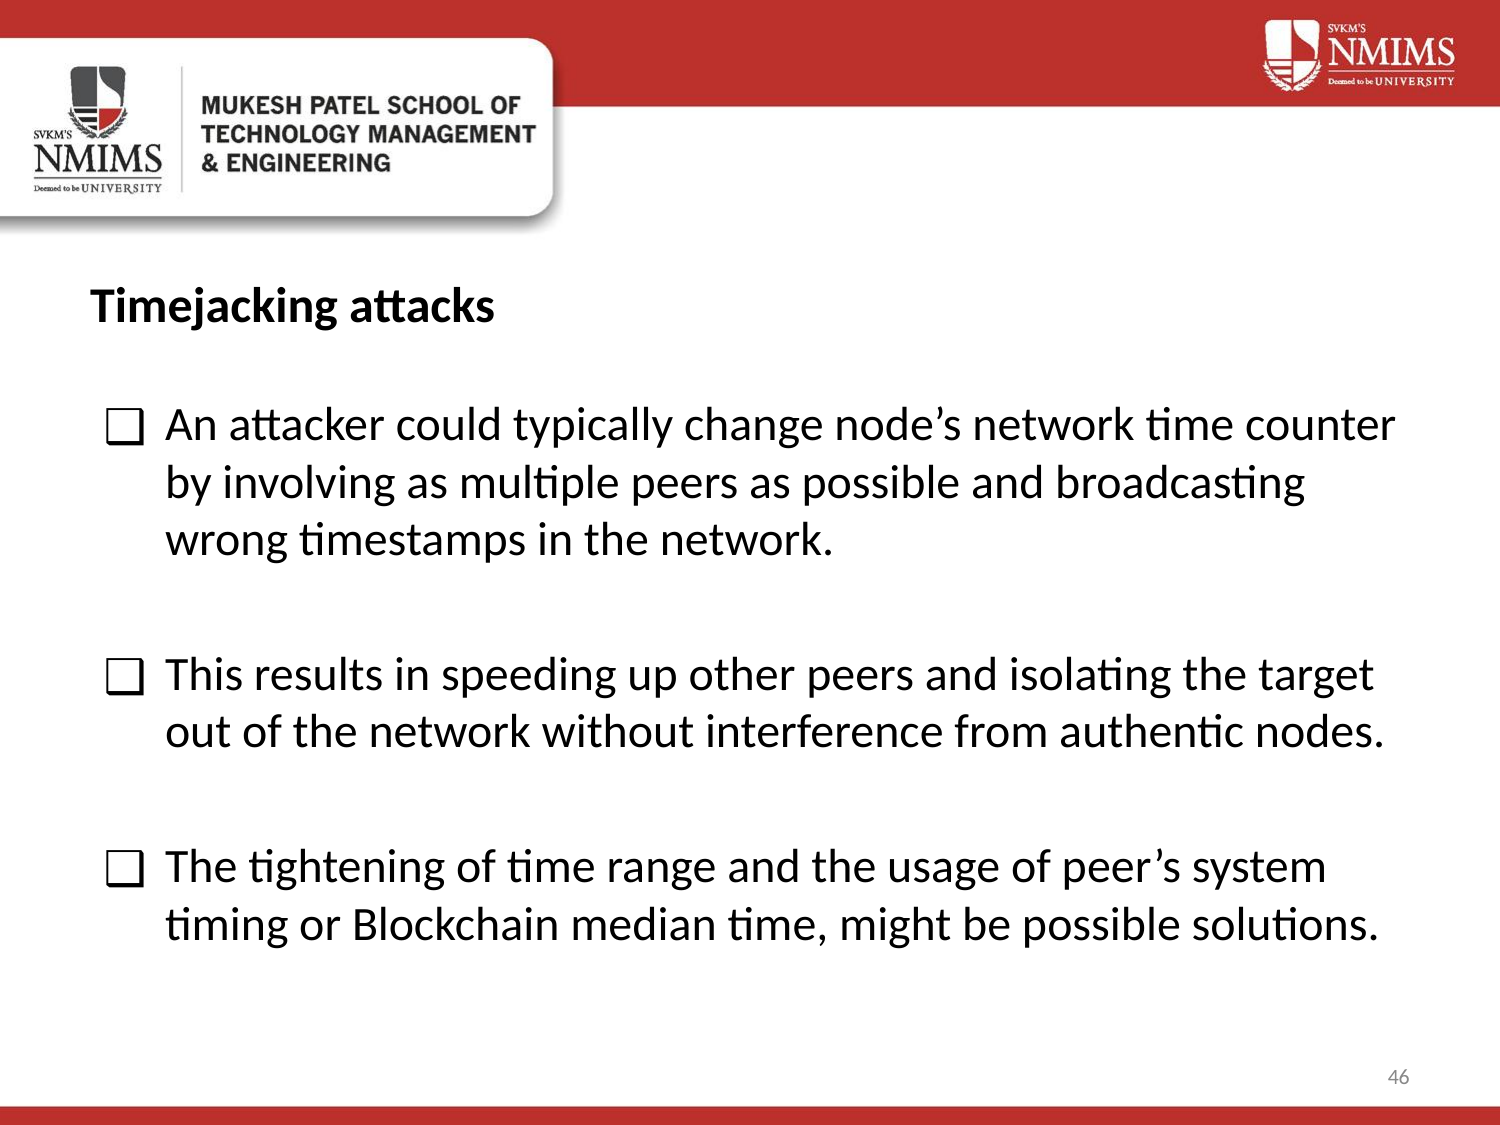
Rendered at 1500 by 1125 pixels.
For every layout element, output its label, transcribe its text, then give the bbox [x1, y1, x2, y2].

slide_number ‹#› [1074, 1045, 1425, 1106]
title Timejacking attacks [75, 227, 1425, 377]
picture [0, 0, 1500, 1125]
list An attacker could typically change node’s network time counter by involving as multiple peers as possible and broadcasting wrong timestamps in the network. This results in speeding up other peers and isolating the target out of the network without interference from authentic nodes. The tightening of time range and the usage of peer’s system timing or Blockchain median time, might be possible solutions. [75, 377, 1425, 1046]
